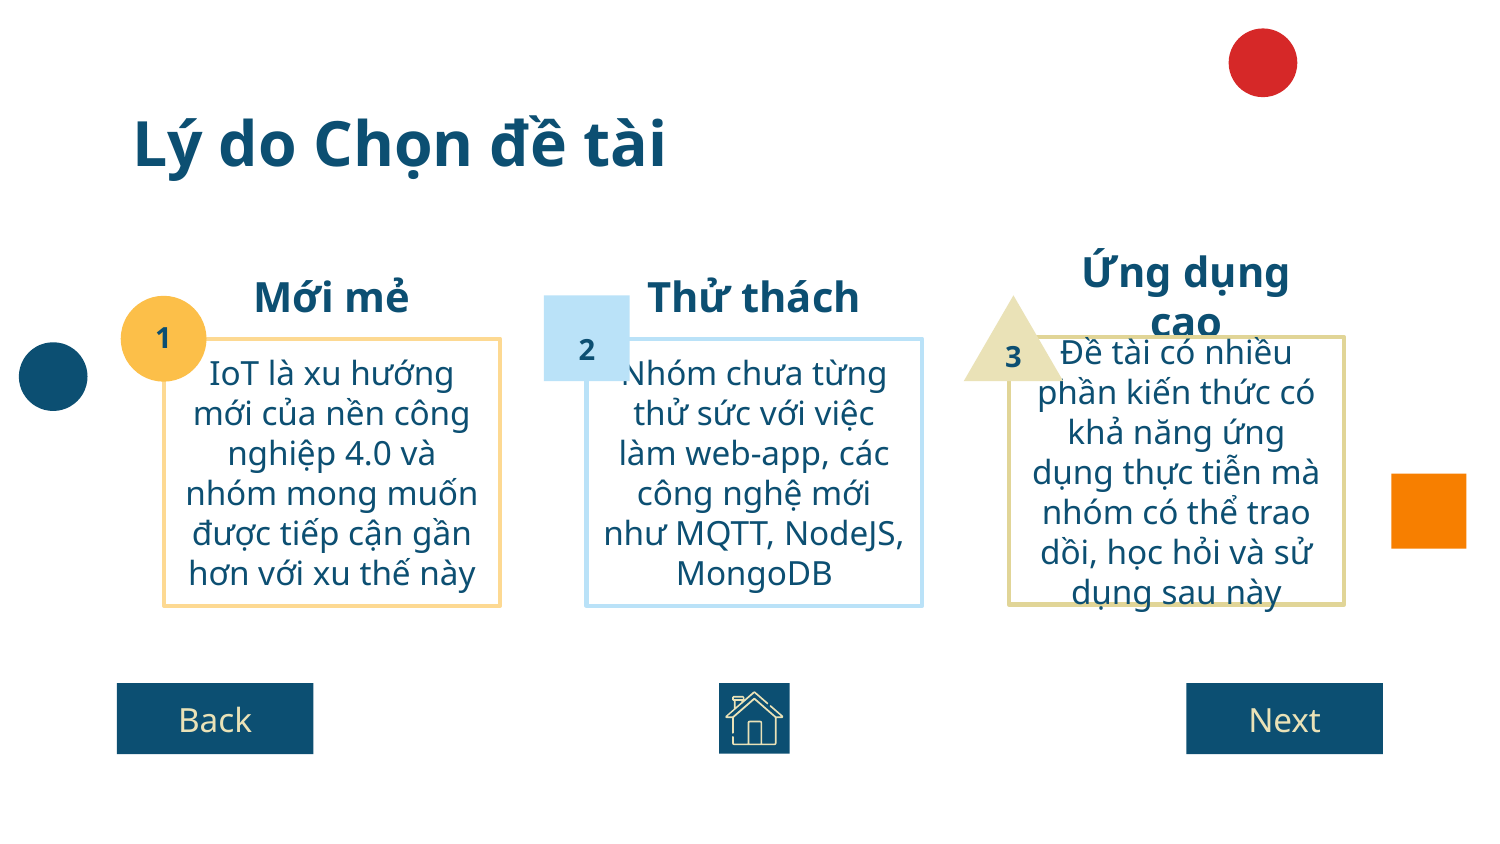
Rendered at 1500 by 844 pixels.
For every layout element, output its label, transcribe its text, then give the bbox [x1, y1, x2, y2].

text_box IoT là xu hướng mới của nền công nghiệp 4.0 và nhóm mong muốn được tiếp cận gần hơn với xu thế này [162, 337, 502, 608]
text_box [725, 691, 784, 746]
text_box Nhóm chưa từng thử sức với việc làm web-app, các công nghệ mới như MQTT, NodeJS, MongoDB [584, 337, 924, 608]
text_box 1 [120, 295, 207, 382]
text_box Ứng dụng cao [1036, 265, 1336, 327]
text_box Đề tài có nhiều phần kiến thức có khả năng ứng dụng thực tiễn mà nhóm có thể trao dồi, học hỏi và sử dụng sau này [1007, 335, 1346, 607]
text_box Mới mẻ [177, 264, 487, 326]
text_box 2 [543, 295, 630, 382]
text_box Thử thách [604, 265, 904, 327]
text_box 3 [961, 293, 1066, 384]
text_box Back [116, 683, 314, 755]
title Lý do Chọn đề tài [116, 88, 1383, 183]
text_box Next [1186, 683, 1383, 755]
text_box [719, 683, 790, 754]
